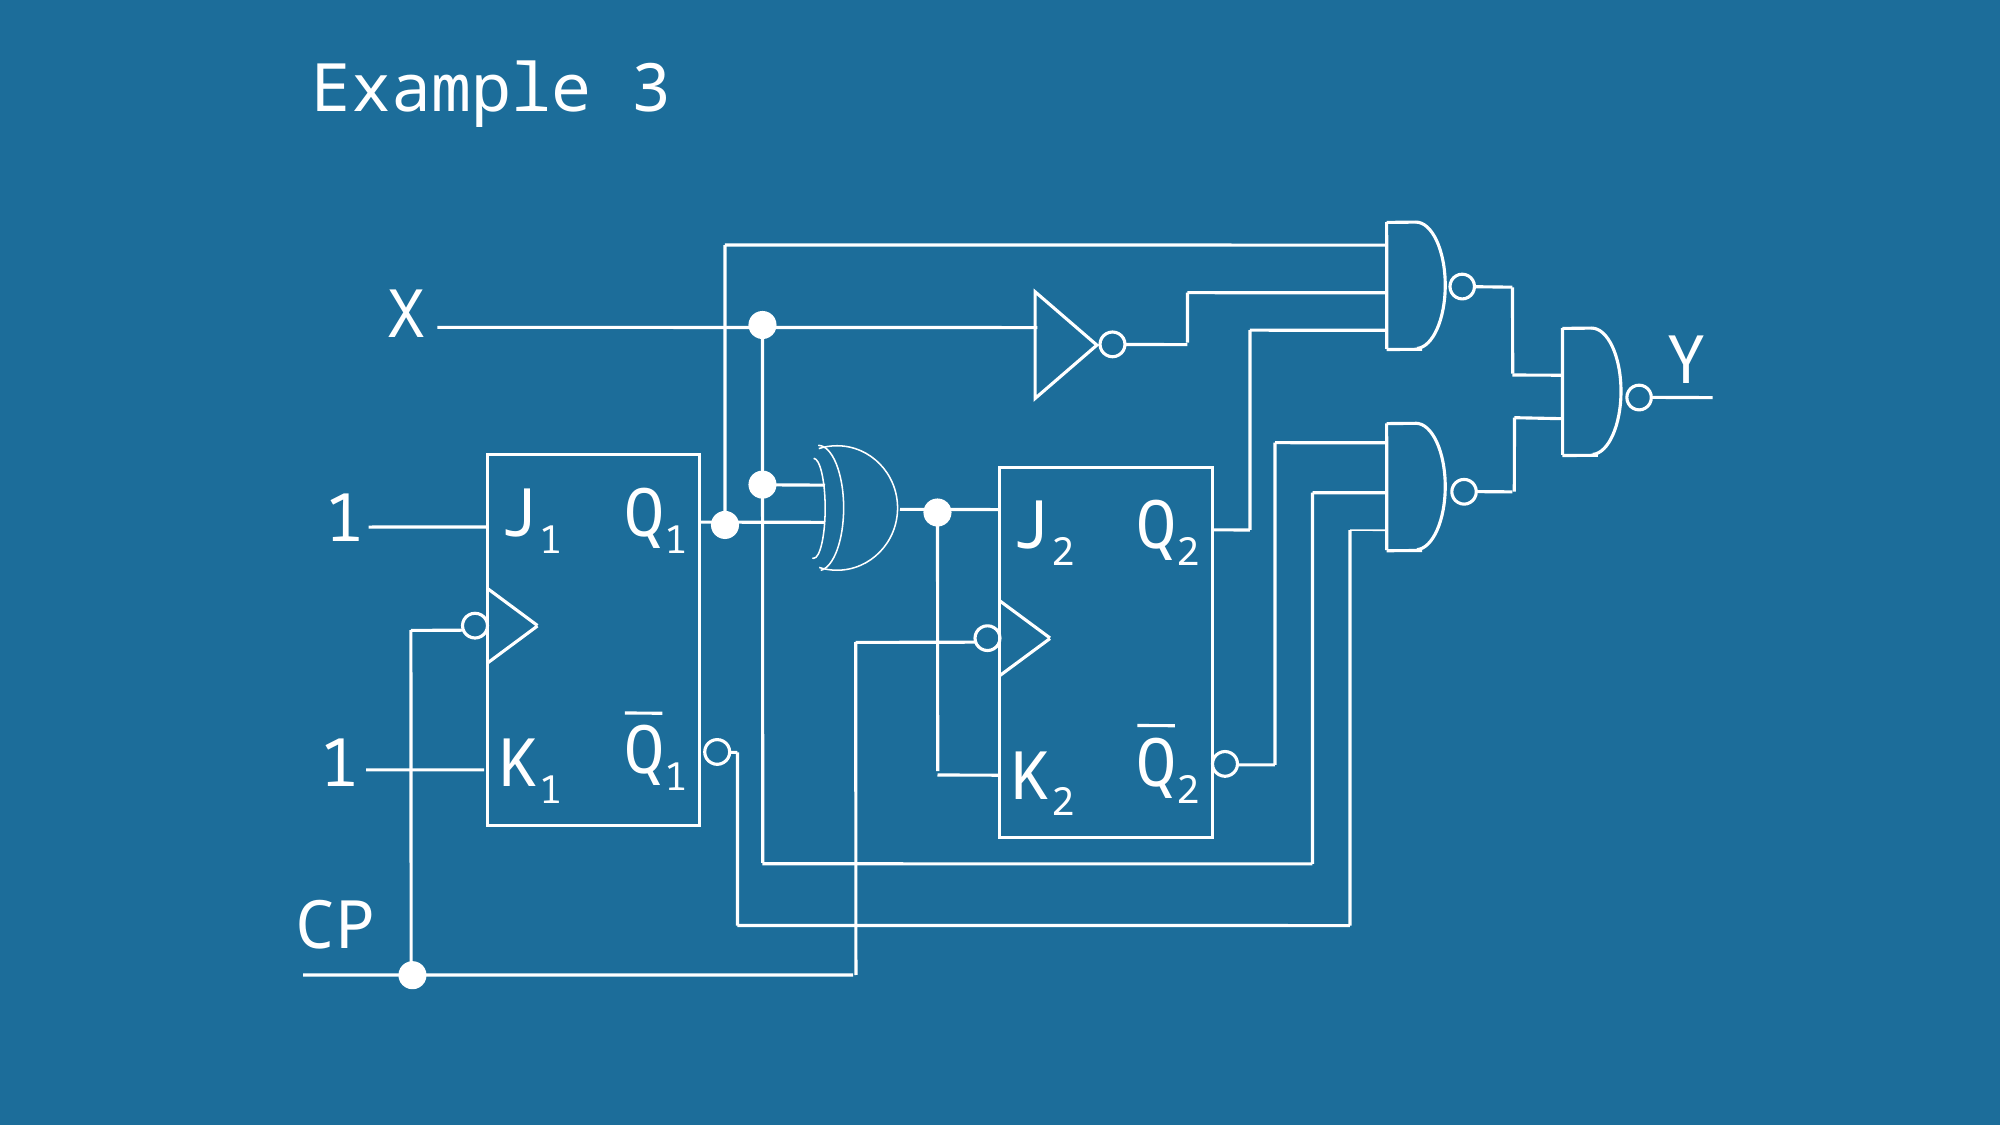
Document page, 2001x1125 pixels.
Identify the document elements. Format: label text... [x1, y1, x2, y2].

text_box Example 3 [296, 37, 687, 133]
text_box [287, 221, 1751, 988]
